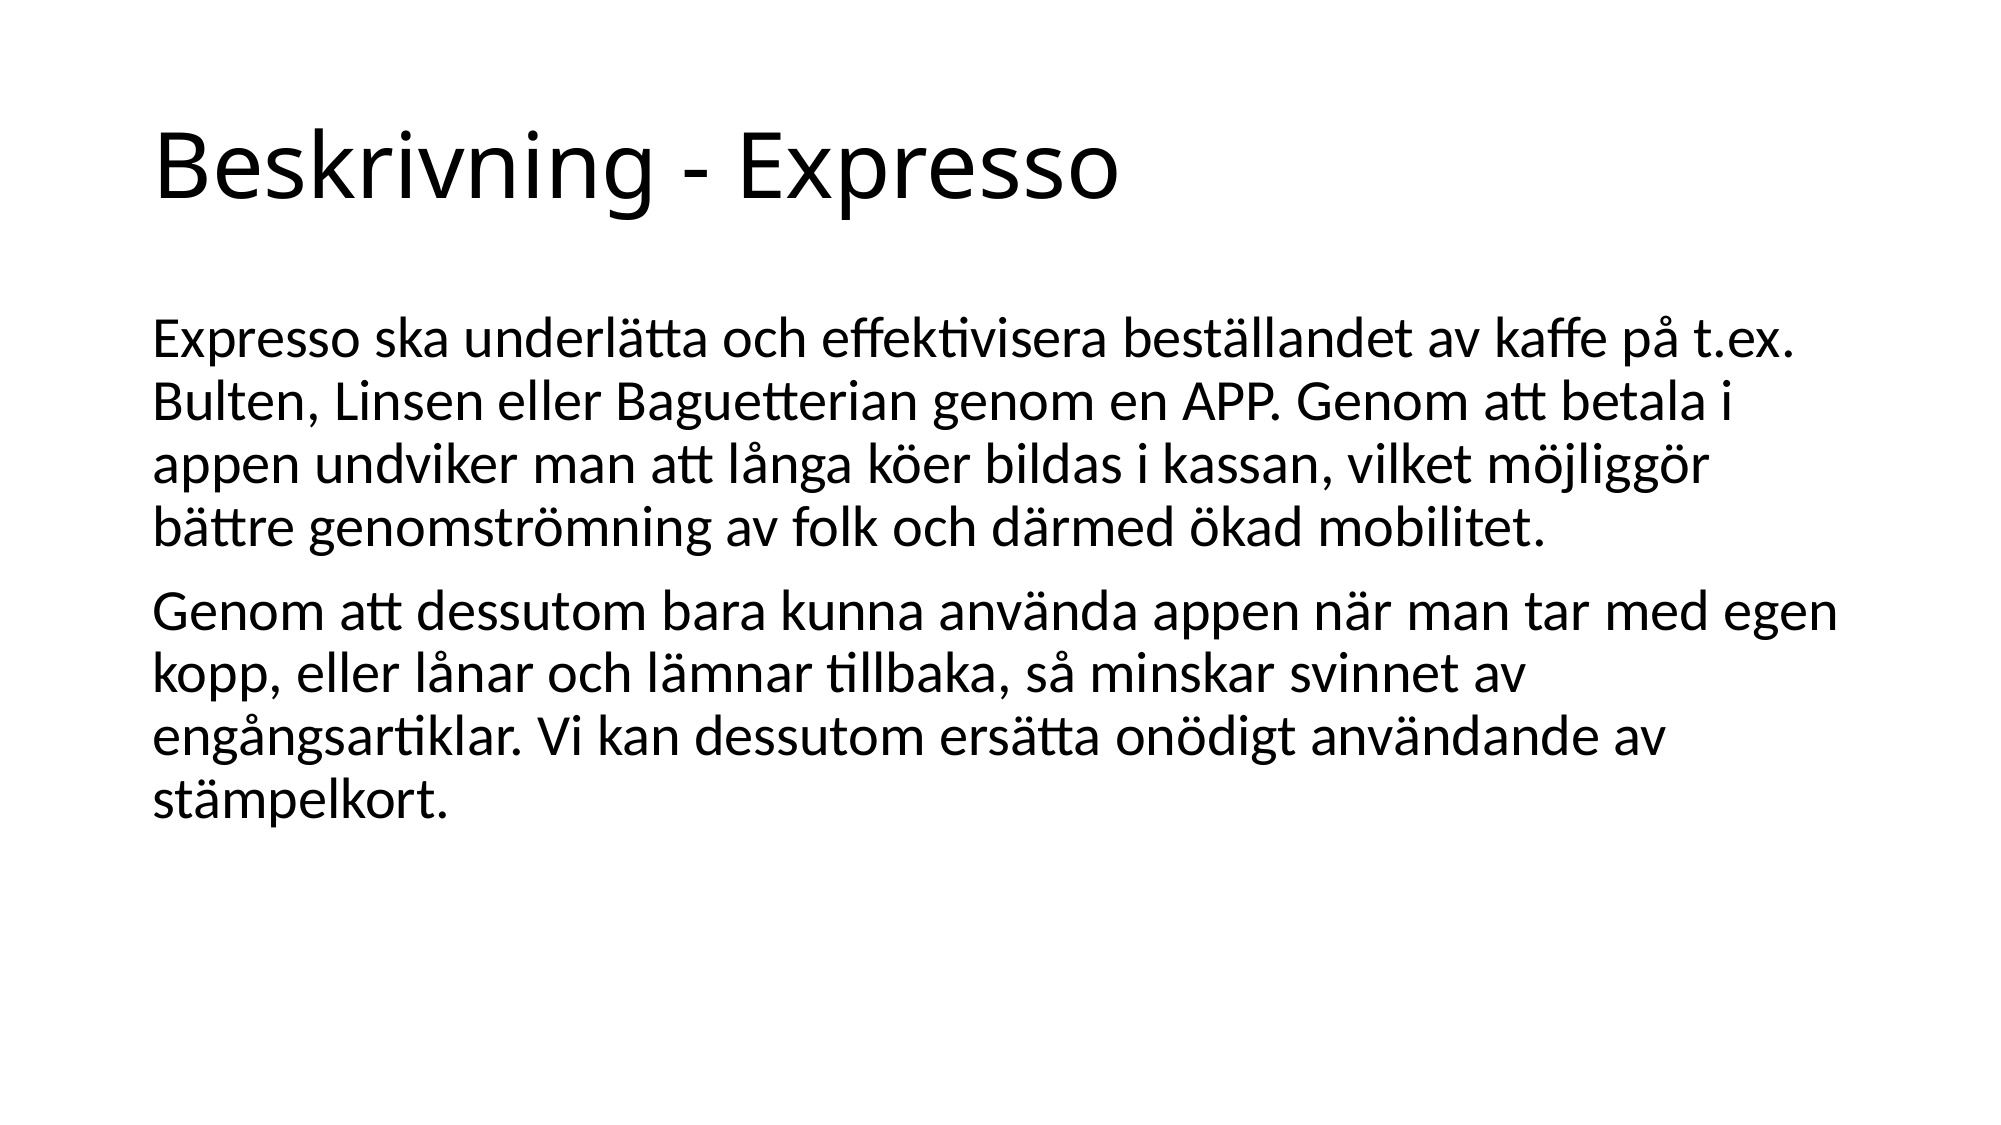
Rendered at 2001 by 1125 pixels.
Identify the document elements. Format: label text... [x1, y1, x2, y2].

list Expresso ska underlätta och effektivisera beställandet av kaffe på t.ex. Bulten, Linsen eller Baguetterian genom en APP. Genom att betala i appen undviker man att långa köer bildas i kassan, vilket möjliggör bättre genomströmning av folk och därmed ökad mobilitet. Genom att dessutom bara kunna använda appen när man tar med egen kopp, eller lånar och lämnar tillbaka, så minskar svinnet av engångsartiklar. Vi kan dessutom ersätta onödigt användande av stämpelkort. [137, 299, 1863, 1014]
title Beskrivning - Expresso [137, 59, 1863, 278]
